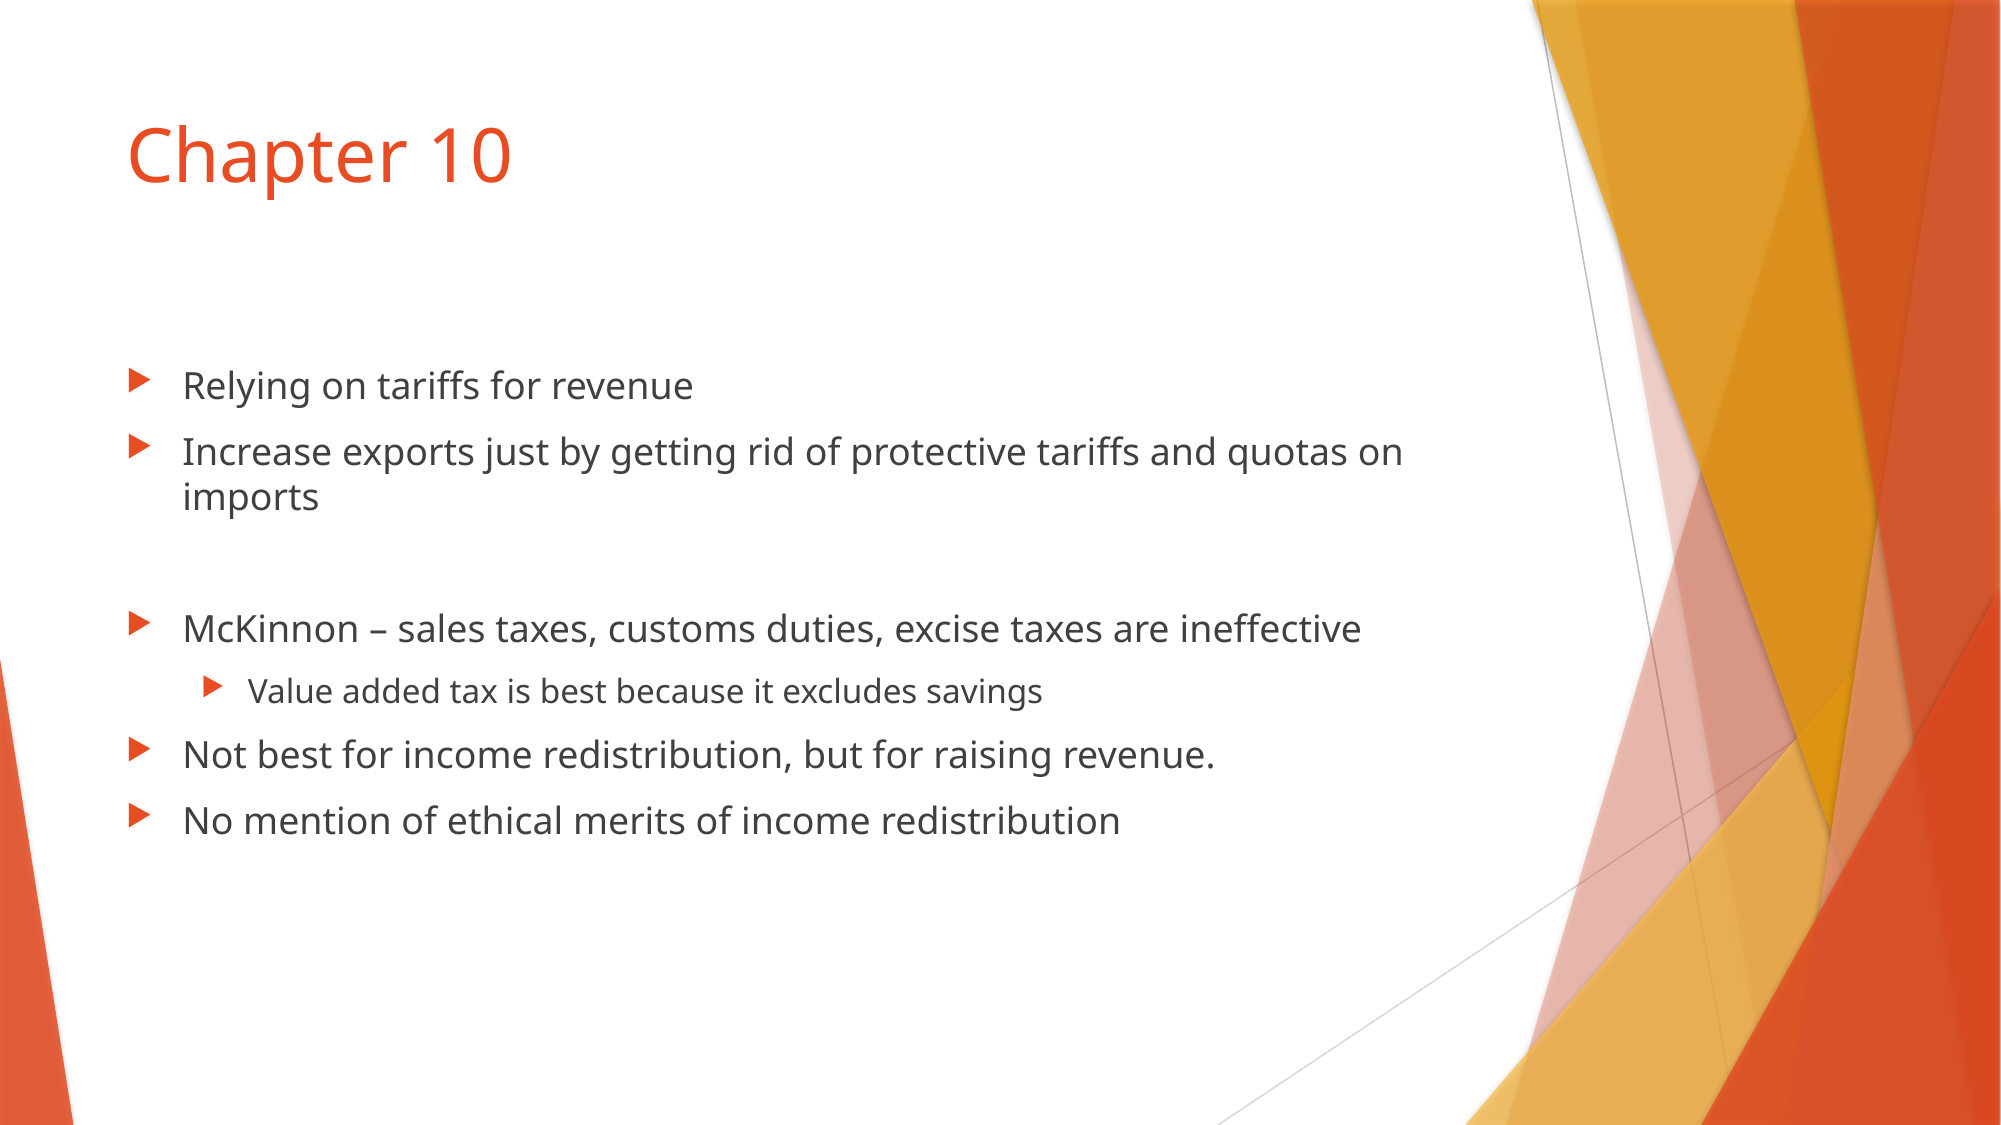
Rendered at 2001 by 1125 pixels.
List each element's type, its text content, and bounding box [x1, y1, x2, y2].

list Relying on tariffs for revenue Increase exports just by getting rid of protective tariffs and quotas on imports McKinnon – sales taxes, customs duties, excise taxes are ineffective Value added tax is best because it excludes savings Not best for income redistribution, but for raising revenue. No mention of ethical merits of income redistribution [111, 354, 1522, 992]
title Chapter 10 [111, 99, 1522, 317]
